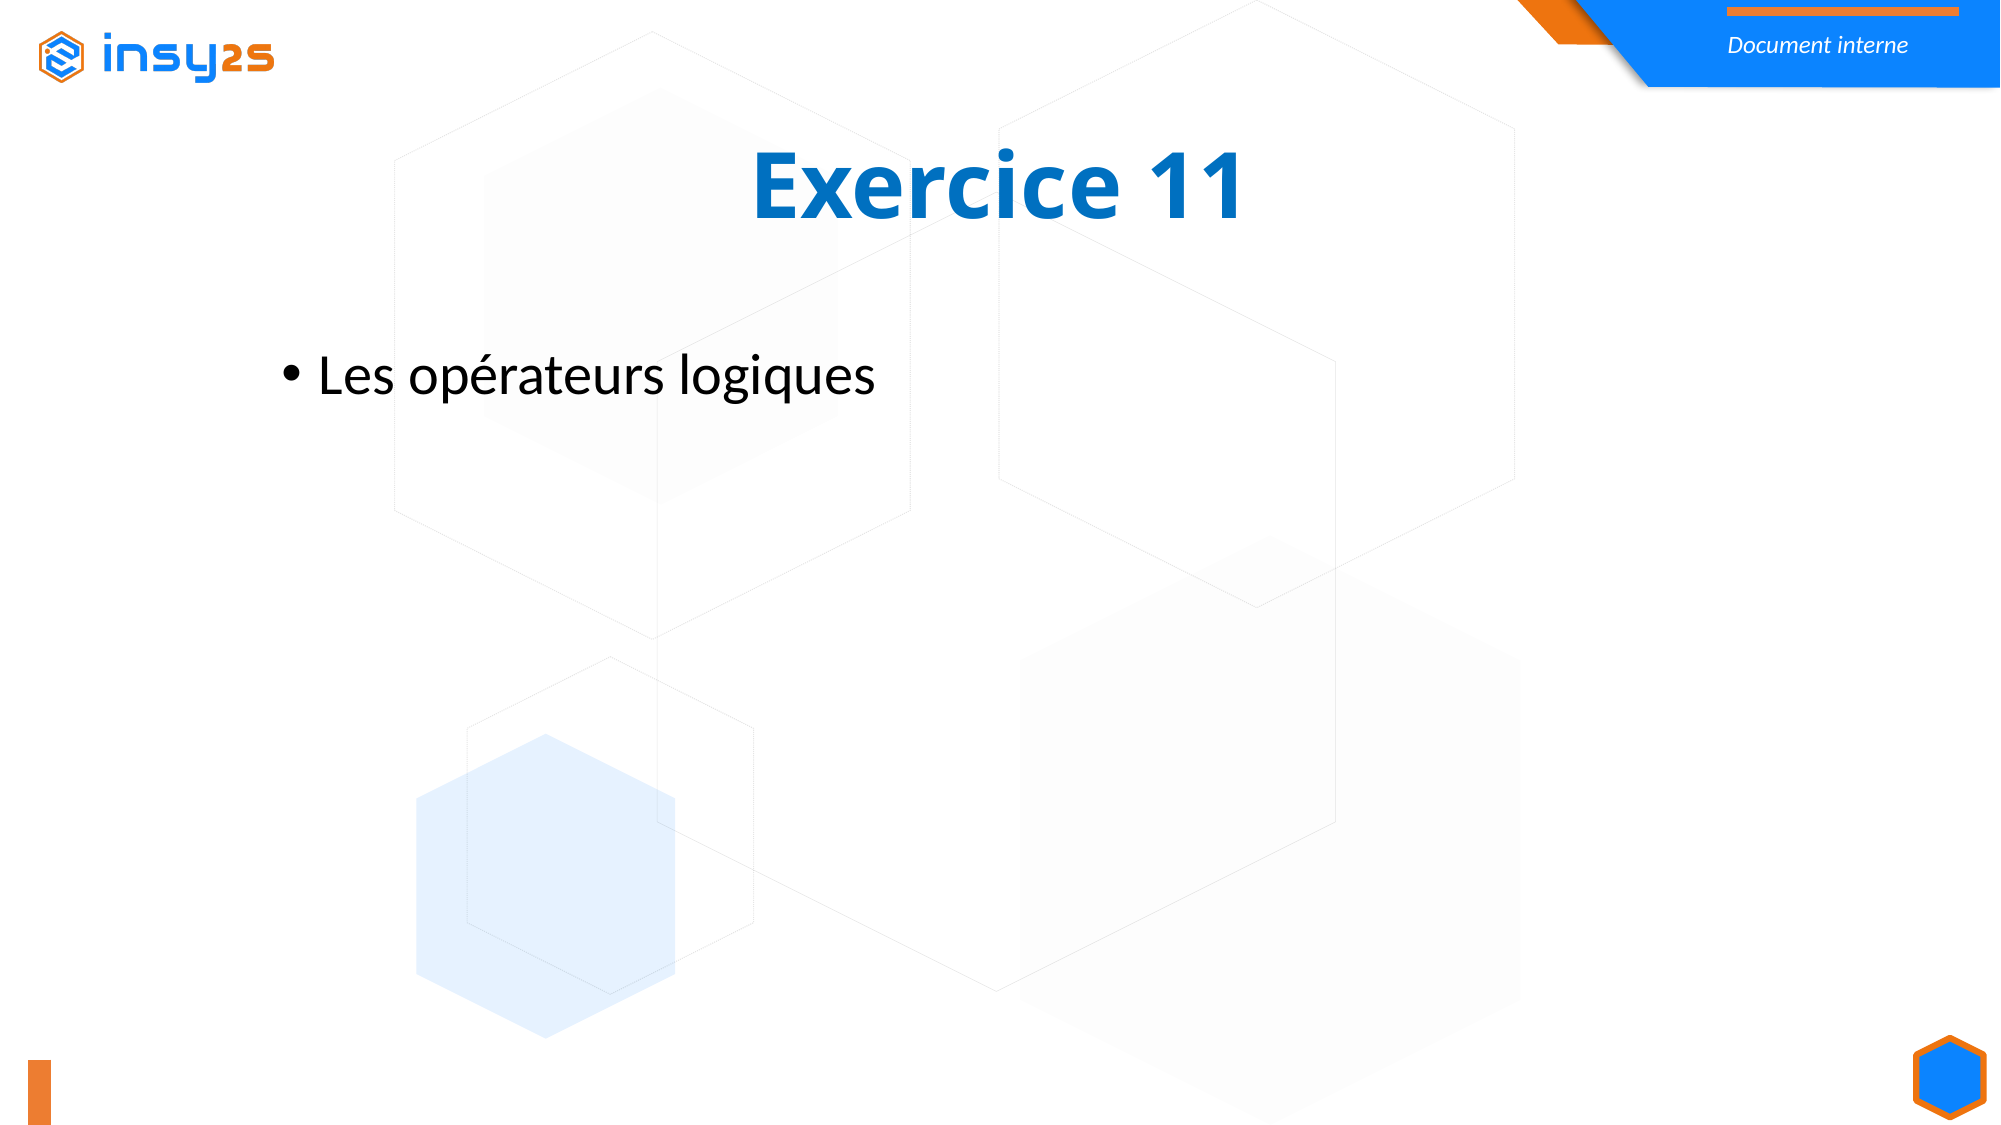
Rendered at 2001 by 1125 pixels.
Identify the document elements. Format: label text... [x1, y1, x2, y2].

title Exercice 11 [228, 74, 1772, 304]
list Les opérateurs logiques [266, 336, 1735, 1025]
picture [39, 31, 274, 83]
